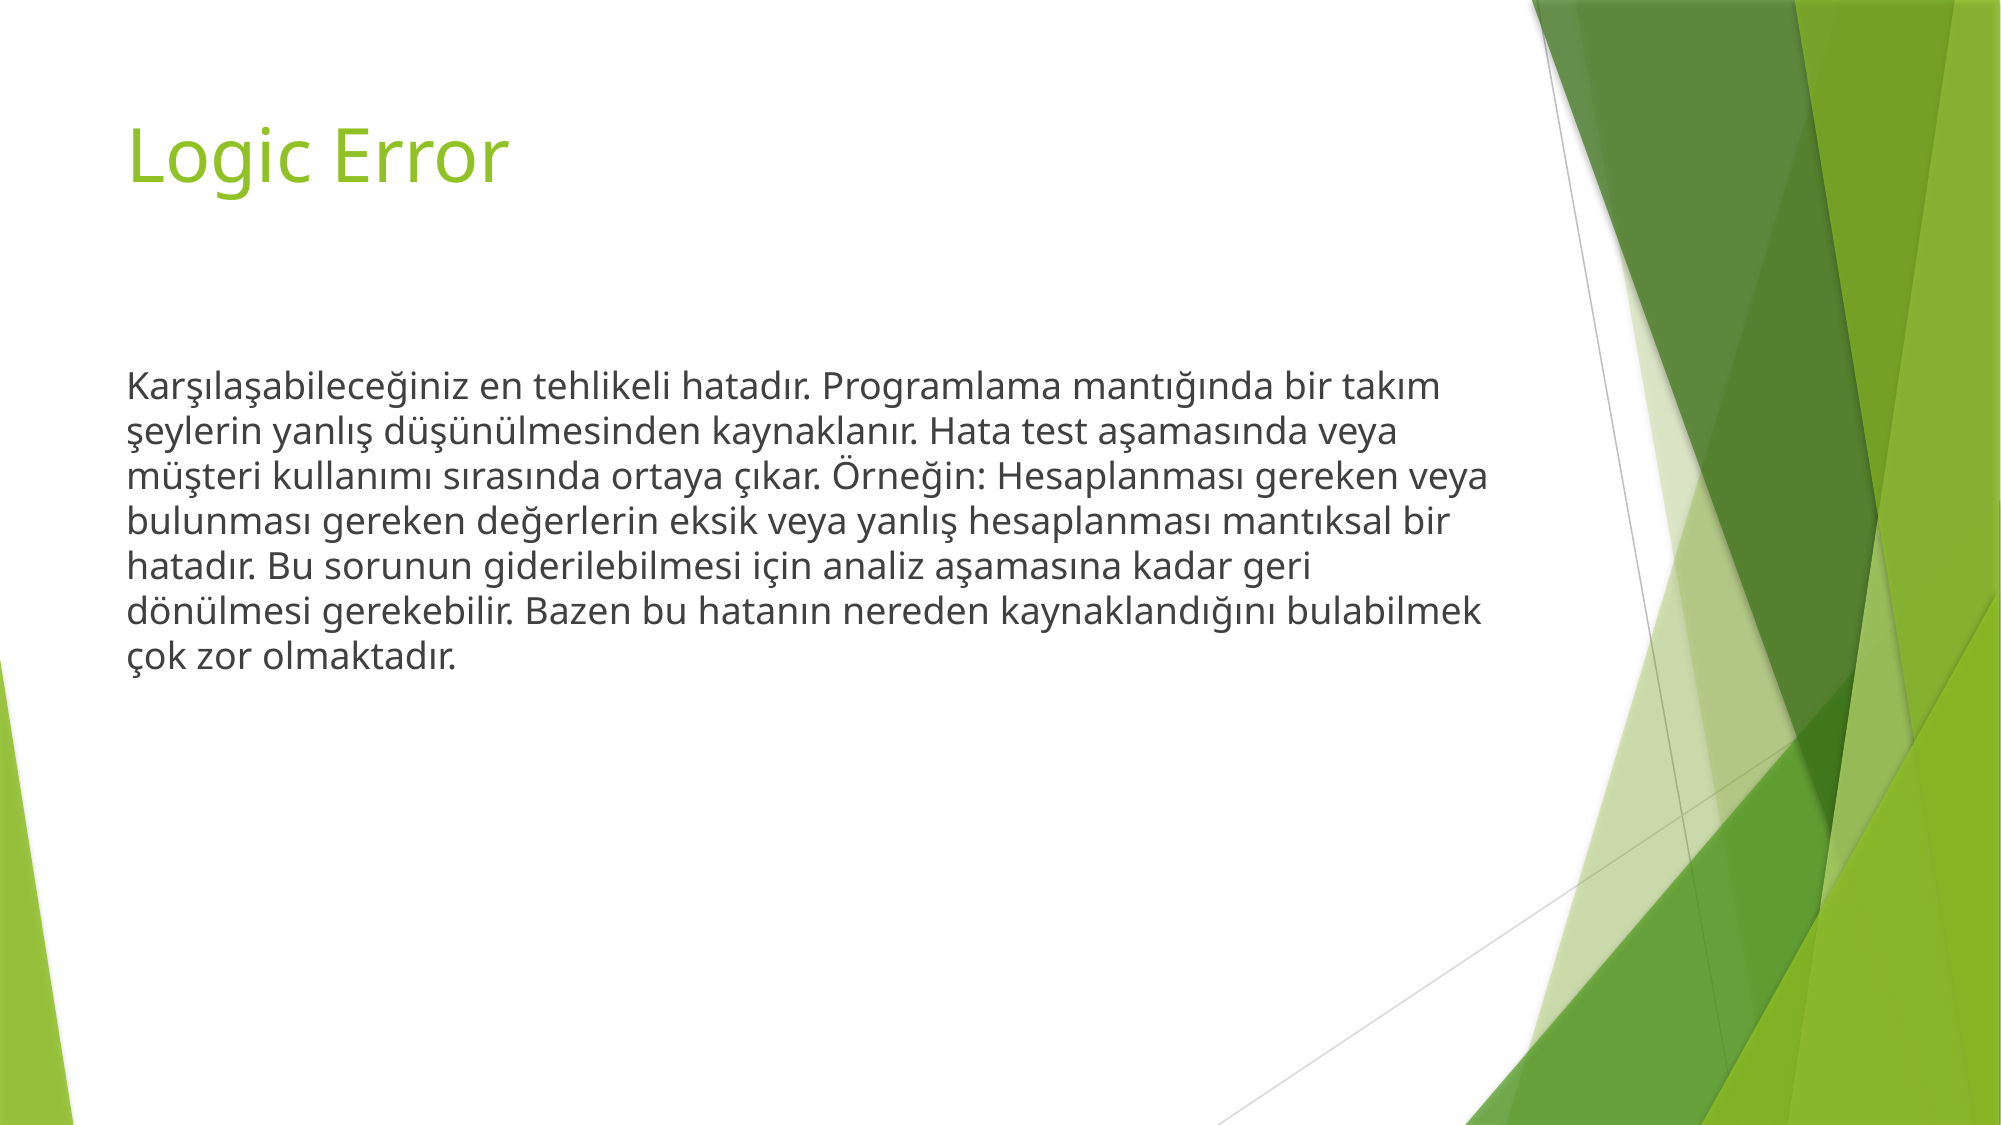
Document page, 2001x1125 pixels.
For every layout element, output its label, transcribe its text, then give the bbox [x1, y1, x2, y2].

title Logic Error [111, 99, 1522, 317]
list Karşılaşabileceğiniz en tehlikeli hatadır. Programlama mantığında bir takım şeylerin yanlış düşünülmesinden kaynaklanır. Hata test aşamasında veya müşteri kullanımı sırasında ortaya çıkar. Örneğin: Hesaplanması gereken veya bulunması gereken değerlerin eksik veya yanlış hesaplanması mantıksal bir hatadır. Bu sorunun giderilebilmesi için analiz aşamasına kadar geri dönülmesi gerekebilir. Bazen bu hatanın nereden kaynaklandığını bulabilmek çok zor olmaktadır. [111, 354, 1522, 992]
